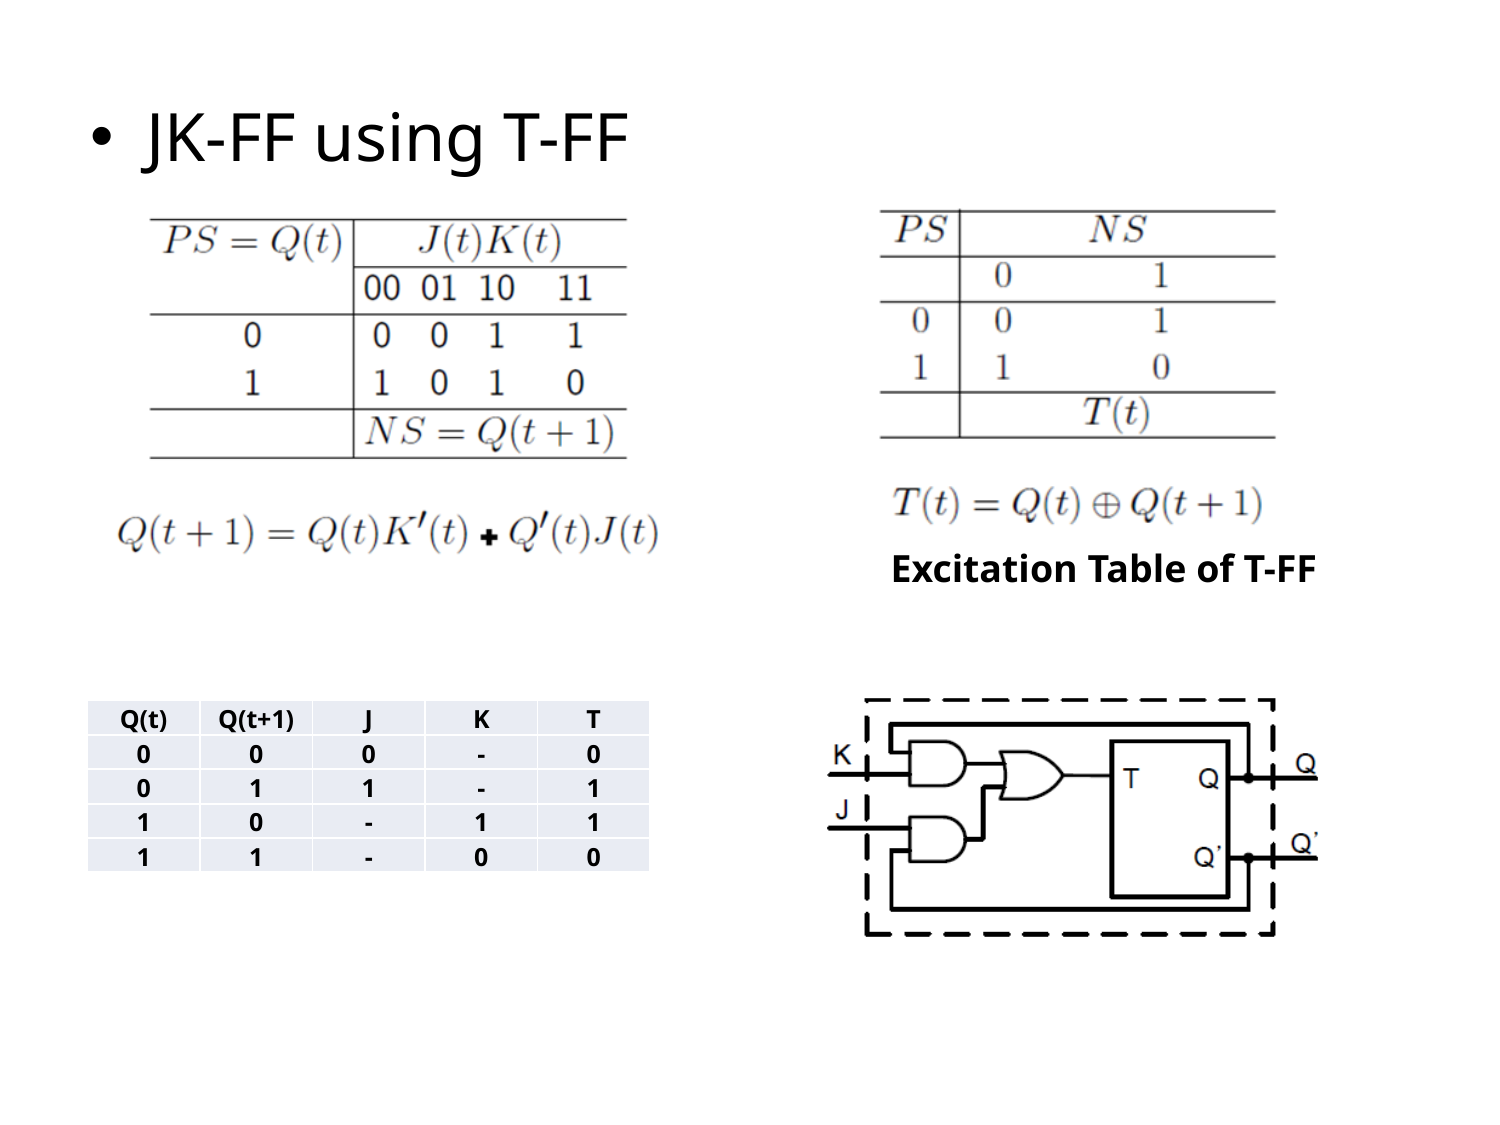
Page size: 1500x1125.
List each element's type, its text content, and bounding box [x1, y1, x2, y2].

table_header K [426, 701, 537, 734]
table_cell 1 [88, 839, 199, 871]
table_cell 0 [201, 736, 312, 768]
table_cell - [313, 805, 424, 837]
table_cell 0 [538, 736, 649, 768]
table_cell - [426, 736, 537, 768]
table_cell 0 [88, 736, 199, 768]
table_cell 1 [538, 805, 649, 837]
table_cell 0 [88, 770, 199, 803]
table_header Q(t+1) [201, 701, 312, 734]
table_cell 1 [426, 805, 537, 837]
table_header Q(t) [88, 701, 199, 734]
table_cell 1 [201, 839, 312, 871]
text_box Excitation Table of T-FF [875, 537, 1338, 598]
table_cell 1 [88, 805, 199, 837]
picture [816, 687, 1338, 962]
table_cell 0 [538, 839, 649, 871]
table_header J [313, 701, 424, 734]
table_cell - [313, 839, 424, 871]
table_cell 0 [313, 736, 424, 768]
table_cell 1 [201, 770, 312, 803]
table_cell 1 [538, 770, 649, 803]
picture [871, 199, 1287, 530]
table_cell - [426, 770, 537, 803]
picture [112, 201, 671, 569]
list JK-FF using T-FF [75, 87, 1425, 1005]
table_header T [538, 701, 649, 734]
table_cell 1 [313, 770, 424, 803]
table_cell 0 [426, 839, 537, 871]
table_cell 0 [201, 805, 312, 837]
